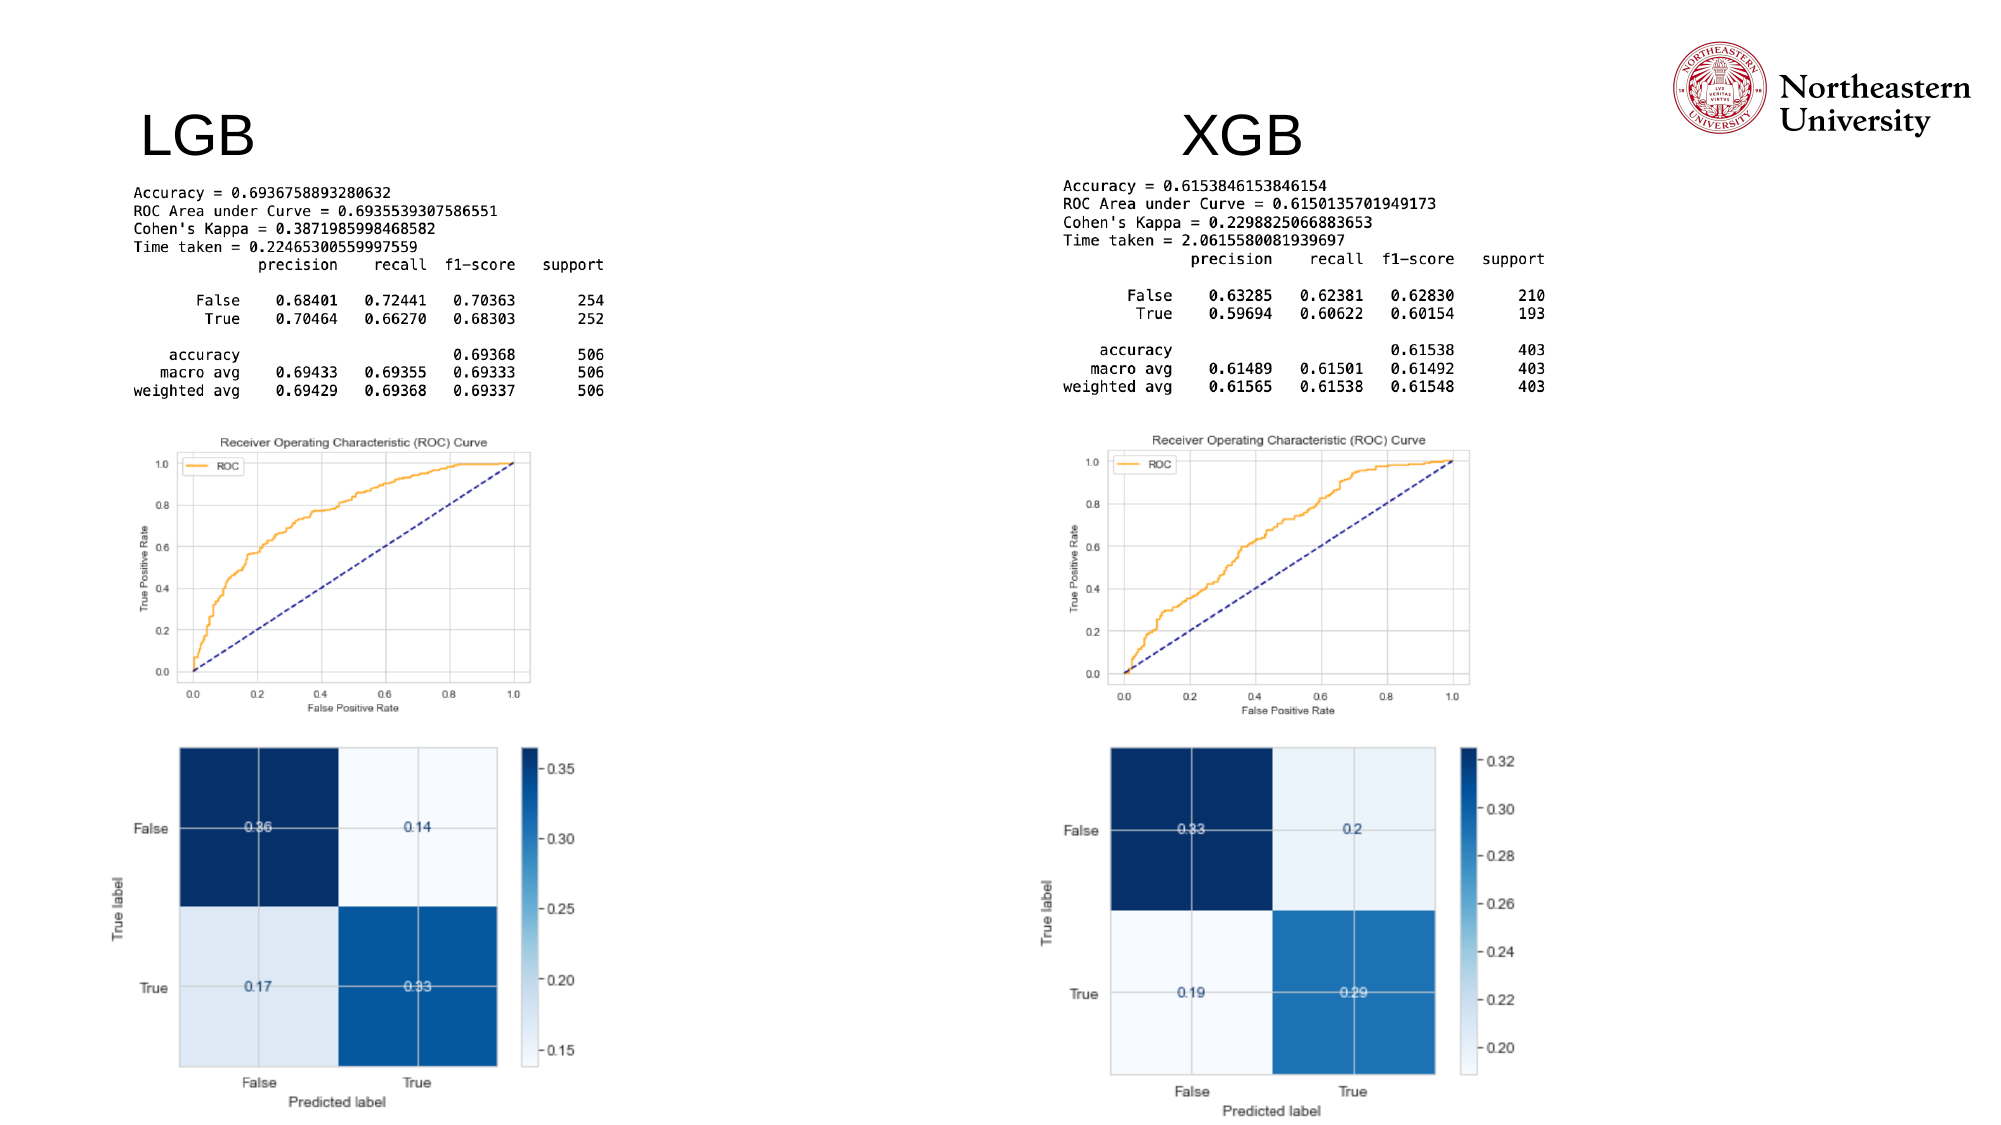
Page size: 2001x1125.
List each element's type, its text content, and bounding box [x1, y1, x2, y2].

picture [1053, 175, 1564, 721]
picture [1024, 741, 1520, 1124]
picture [124, 185, 614, 721]
picture [90, 741, 587, 1116]
text_box LGB XGB [125, 89, 1457, 175]
picture [1673, 7, 1972, 173]
